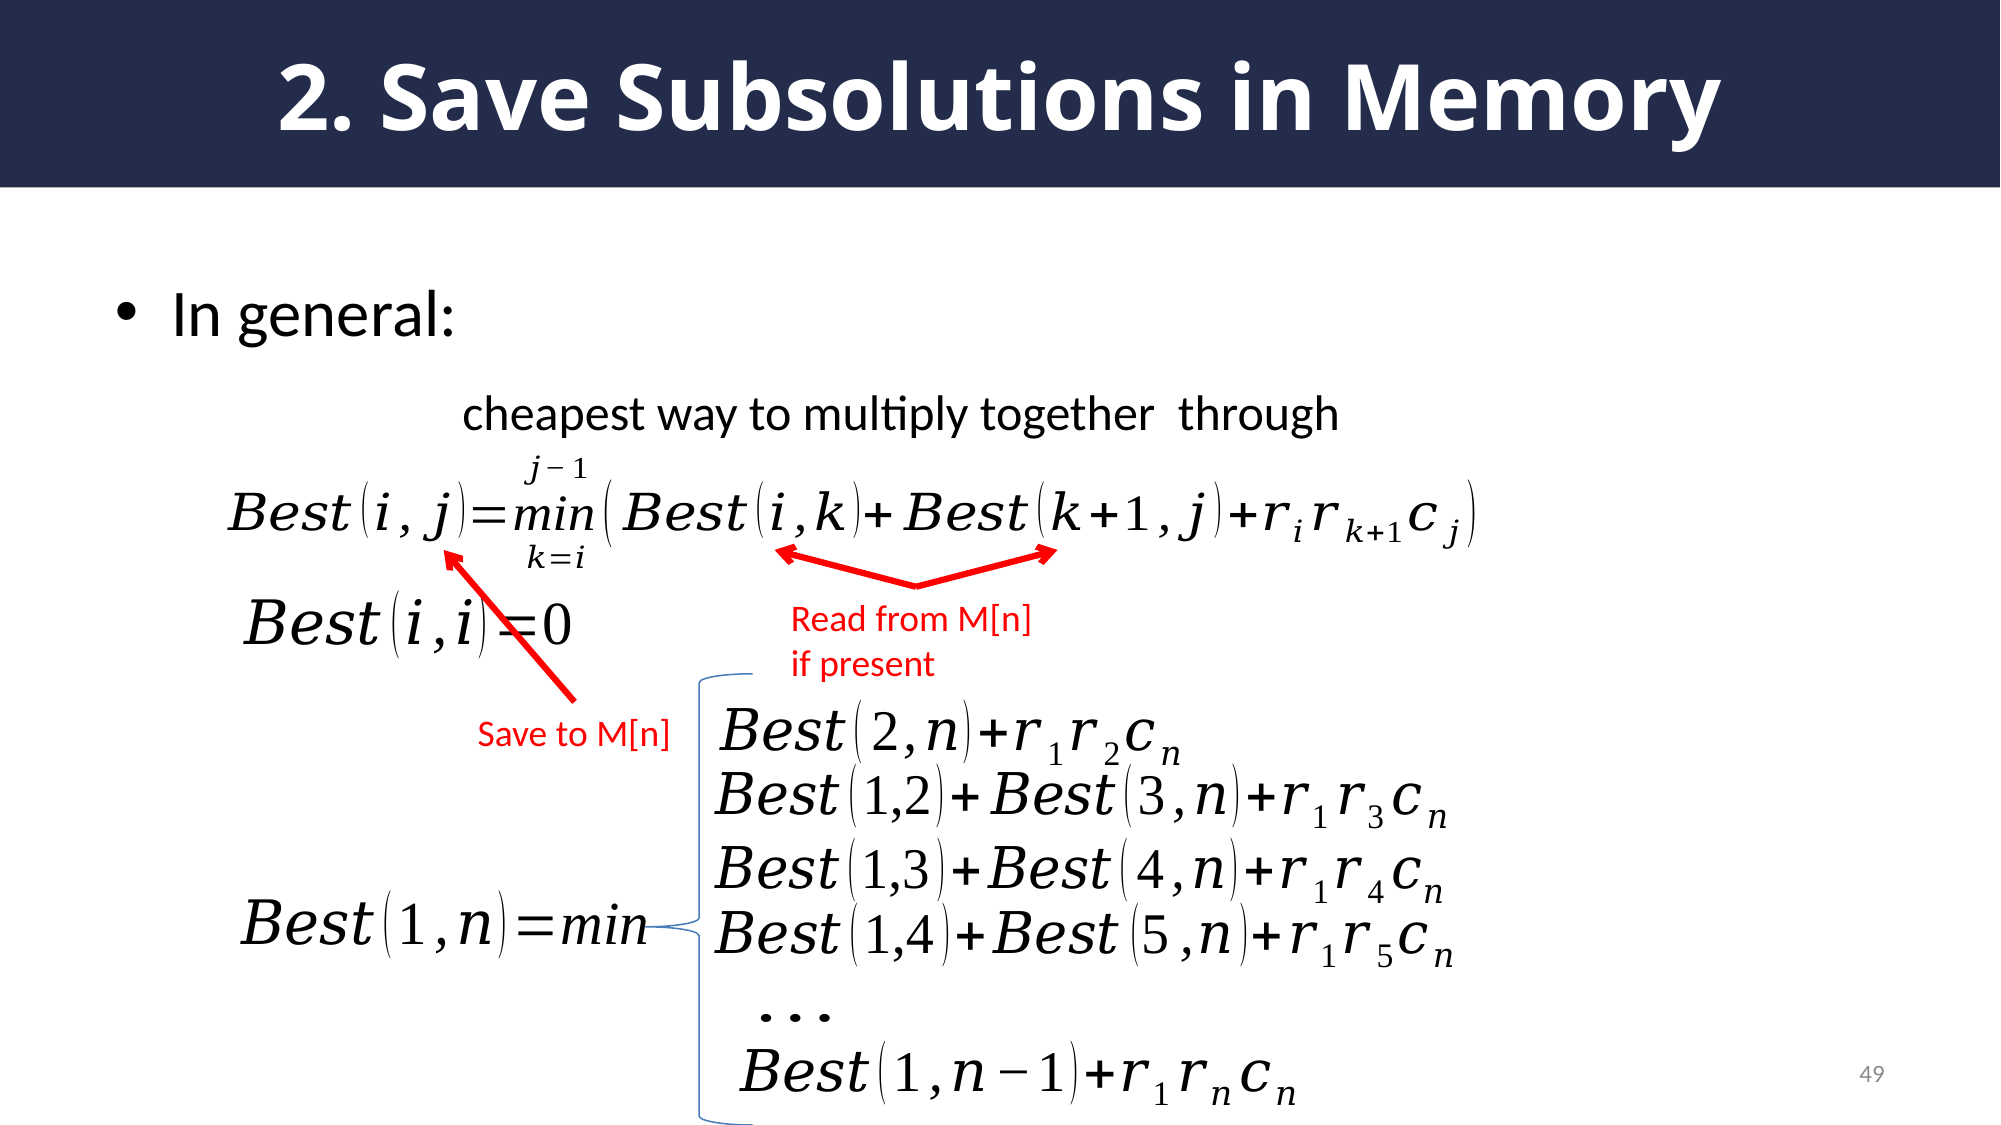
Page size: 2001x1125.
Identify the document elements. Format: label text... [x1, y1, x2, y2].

text_box Save to M[n] [462, 701, 687, 762]
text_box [443, 549, 575, 703]
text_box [915, 549, 1058, 587]
slide_number 49 [1433, 1042, 1900, 1103]
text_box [774, 549, 914, 587]
title 2. Save Subsolutions in Memory [99, 24, 1900, 163]
text_box Read from M[n] if present [775, 594, 1056, 692]
text_box [644, 672, 753, 1125]
list In general: [99, 262, 1900, 1005]
